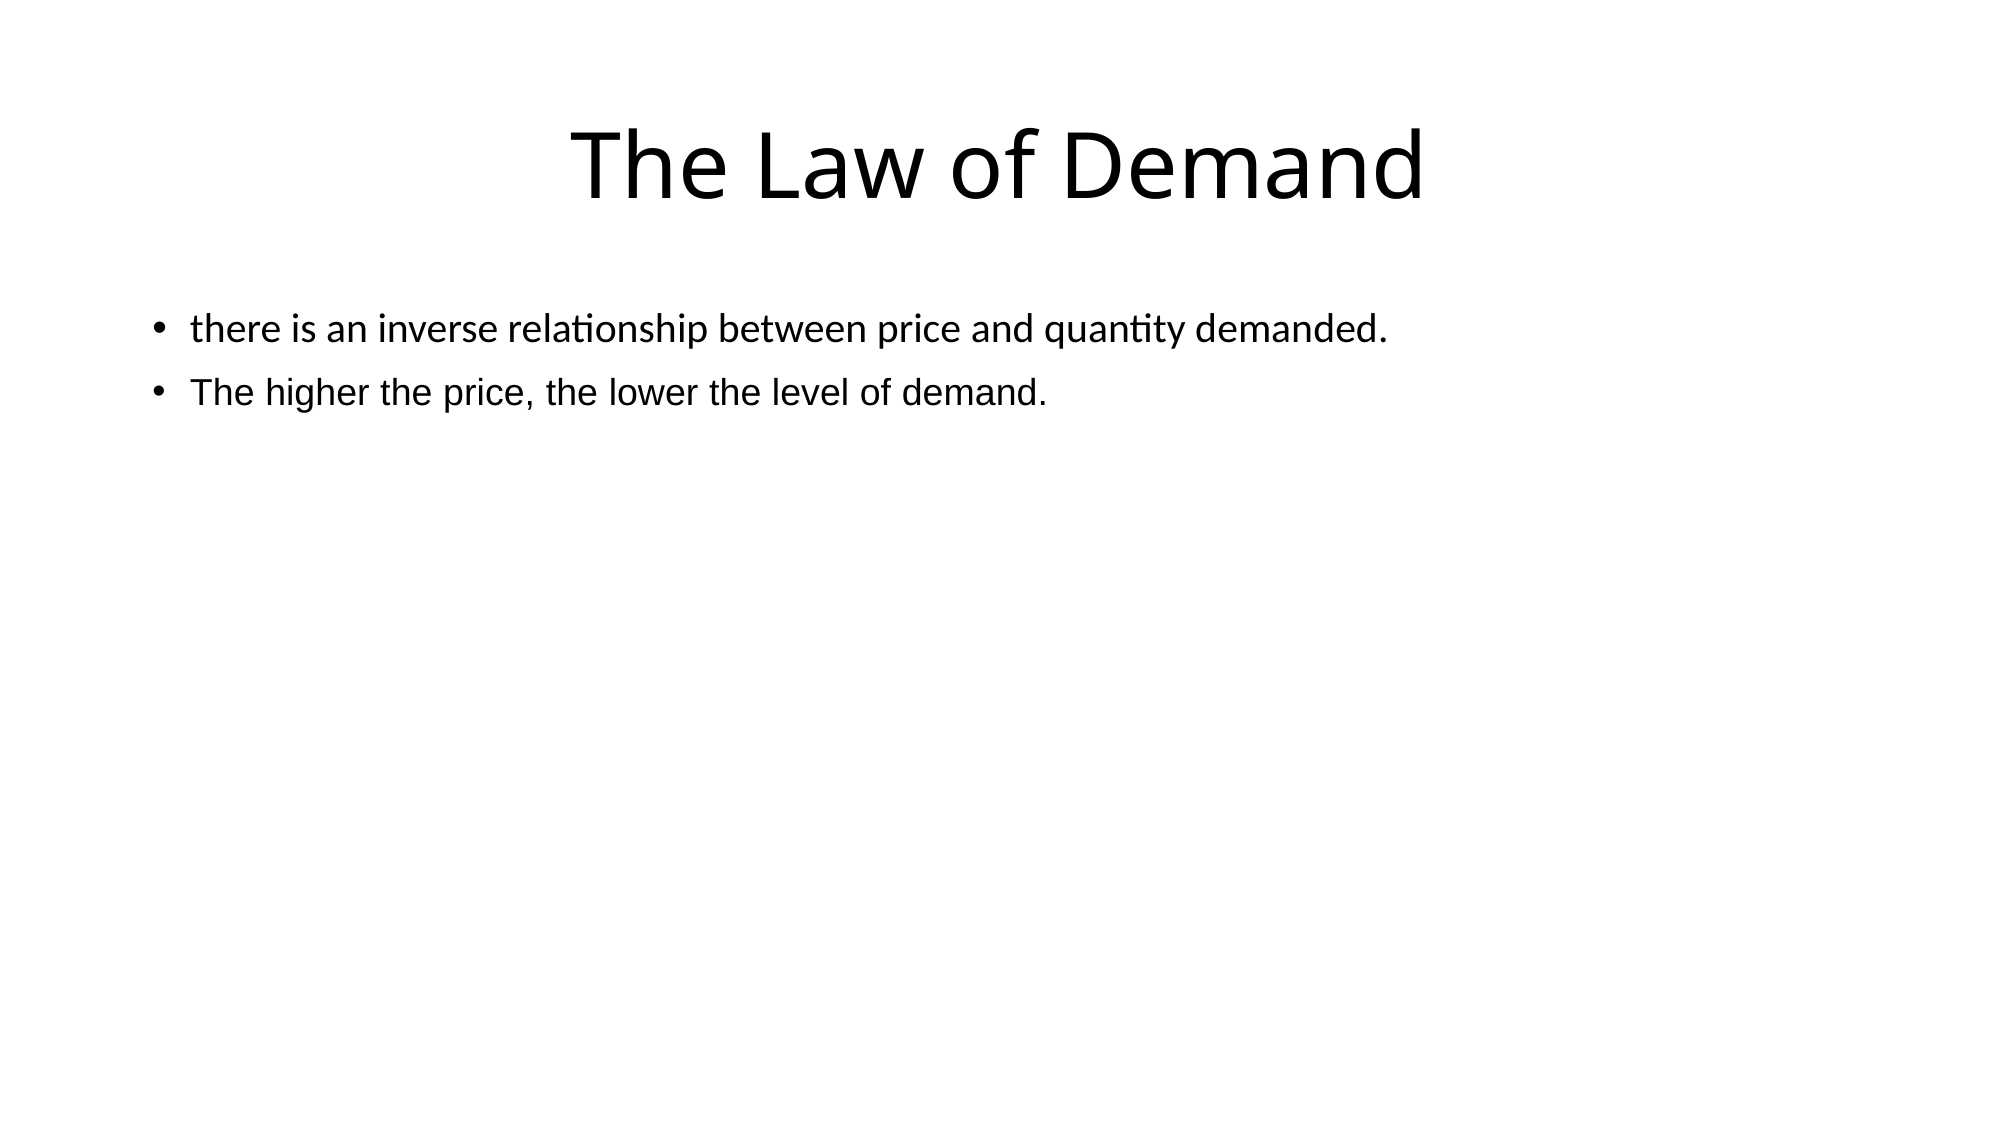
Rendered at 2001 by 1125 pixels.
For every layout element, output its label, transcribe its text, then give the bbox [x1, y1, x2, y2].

title The Law of Demand [137, 59, 1863, 278]
list there is an inverse relationship between price and quantity demanded. The higher the price, the lower the level of demand. [137, 299, 1863, 1014]
